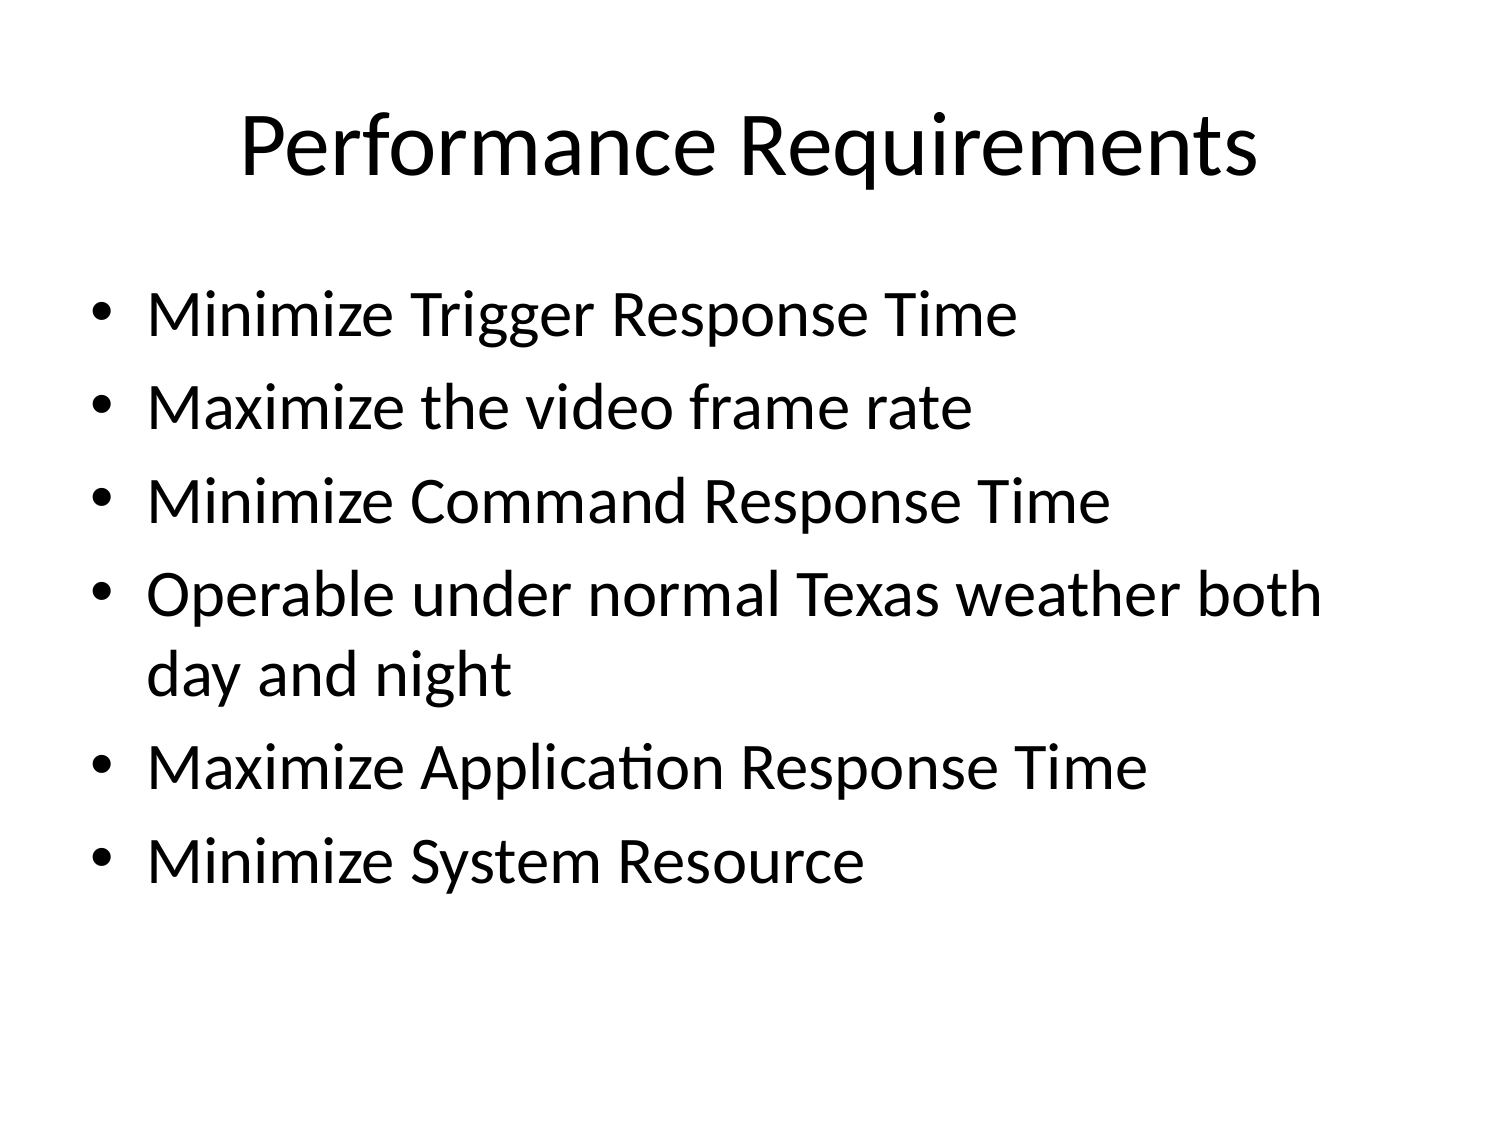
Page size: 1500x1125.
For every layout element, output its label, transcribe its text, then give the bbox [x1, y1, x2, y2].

list Minimize Trigger Response Time Maximize the video frame rate Minimize Command Response Time Operable under normal Texas weather both day and night Maximize Application Response Time Minimize System Resource [75, 262, 1425, 1005]
title Performance Requirements [75, 45, 1425, 233]
